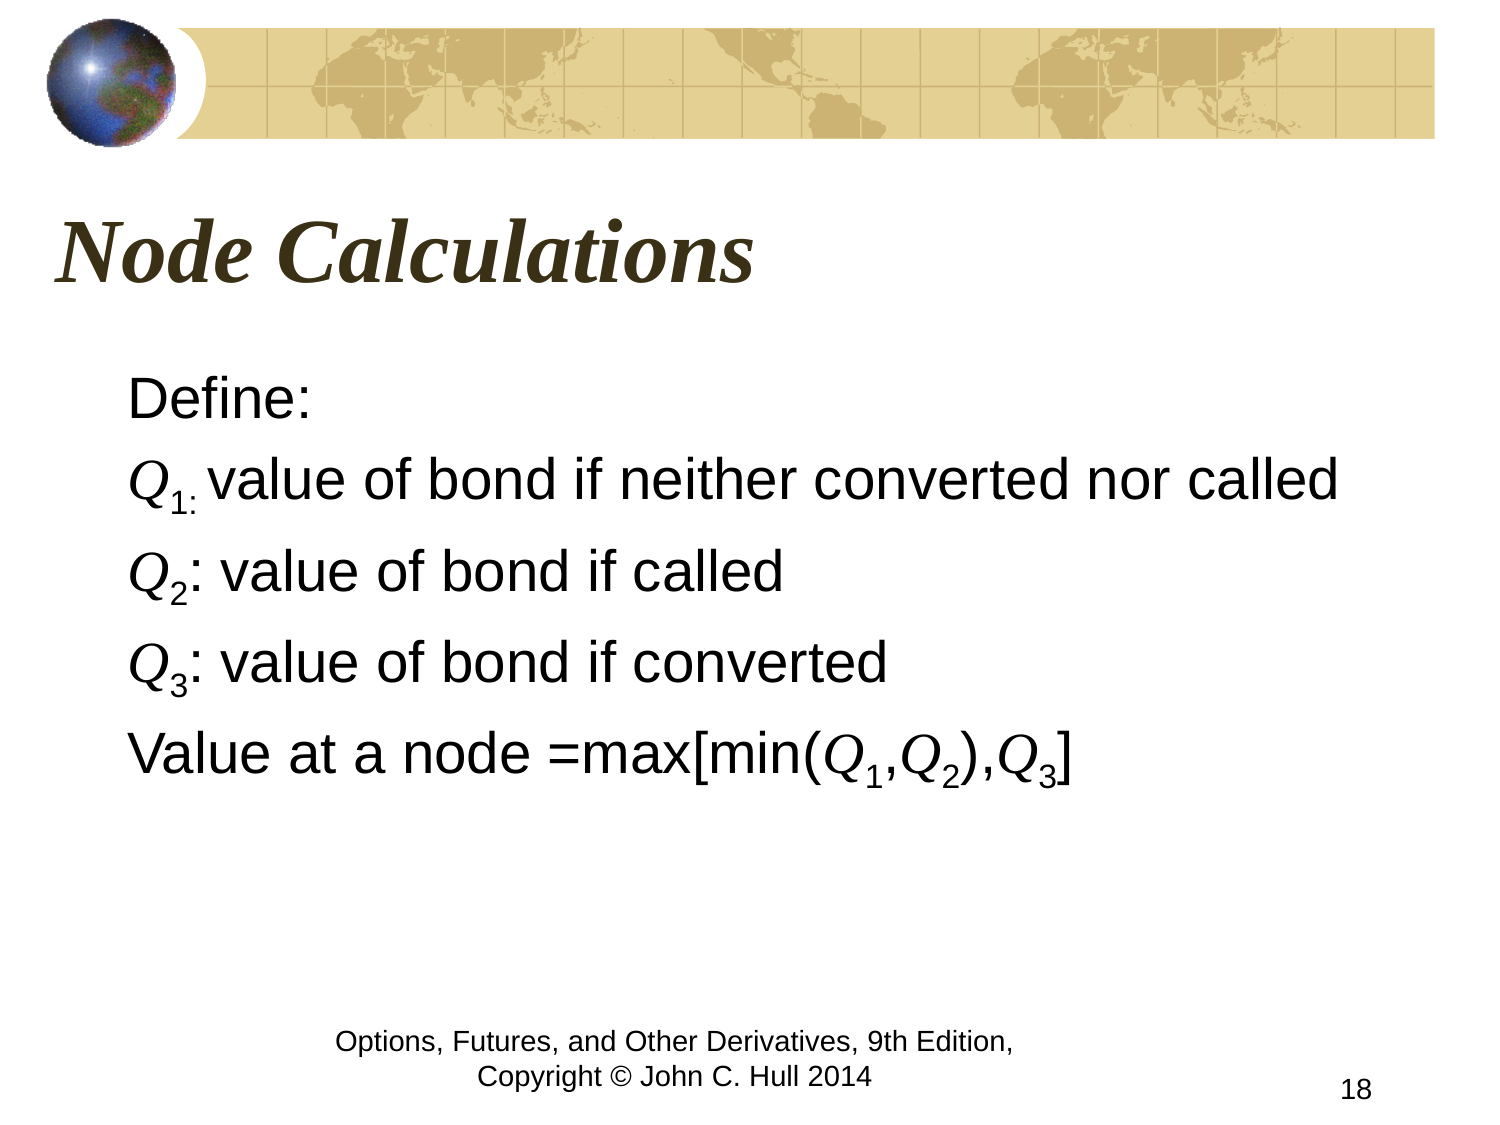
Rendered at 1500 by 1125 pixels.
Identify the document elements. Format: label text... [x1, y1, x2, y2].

footer Options, Futures, and Other Derivatives, 9th Edition, Copyright © John C. Hull 2014 [262, 1024, 1088, 1101]
title Node Calculations [40, 152, 1316, 341]
list Define: Q1: value of bond if neither converted nor called Q2: value of bond if called Q3: value of bond if converted Value at a node =max[min(Q1,Q2),Q3] [112, 352, 1388, 1028]
slide_number 18 [1074, 1037, 1388, 1113]
picture [42, 14, 190, 151]
